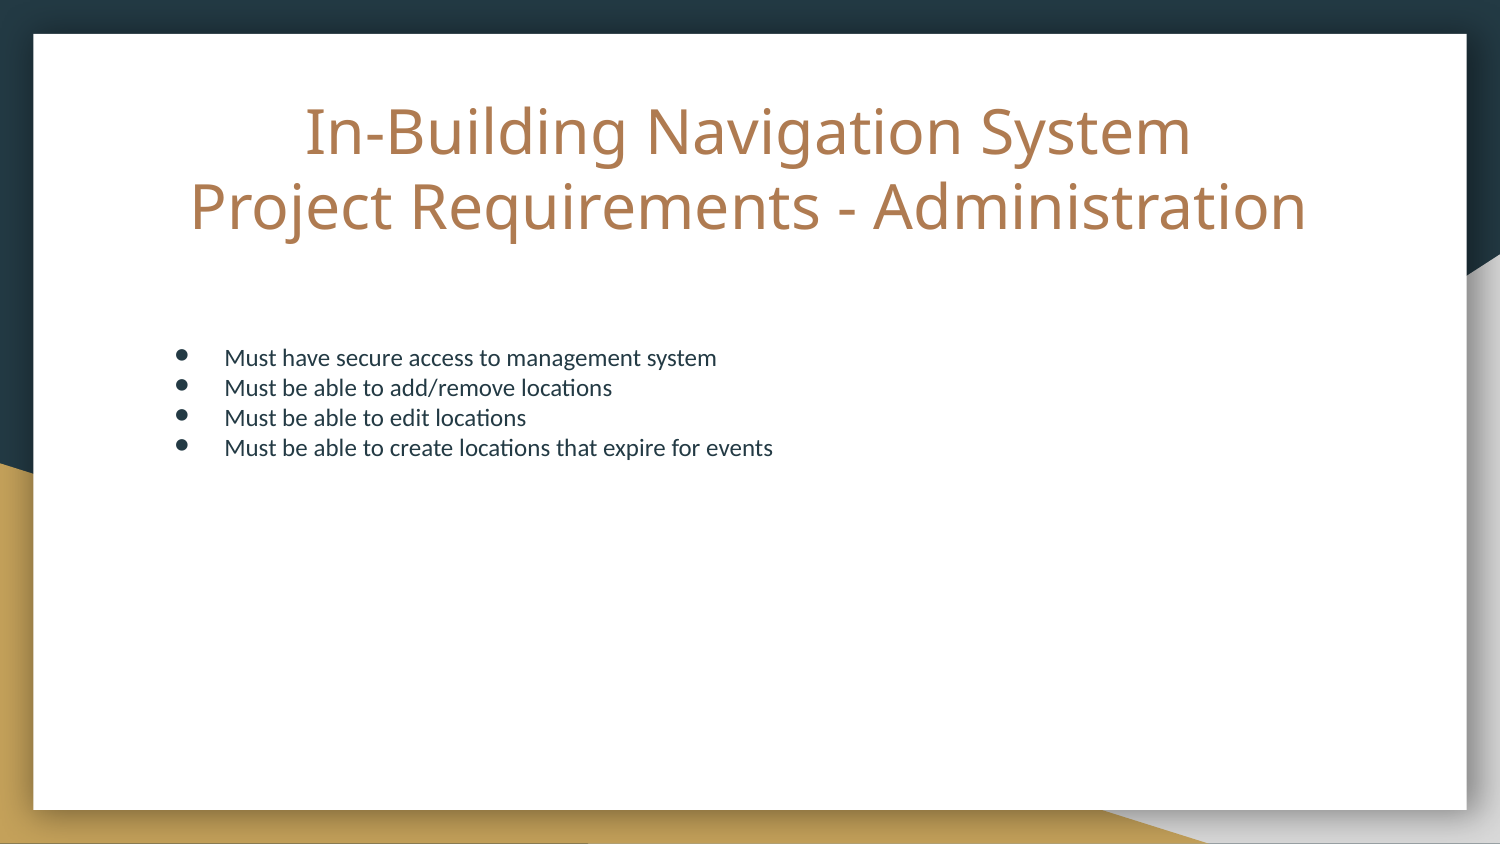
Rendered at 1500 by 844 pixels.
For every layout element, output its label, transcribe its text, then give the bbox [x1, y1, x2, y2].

list Must have secure access to management system Must be able to add/remove locations Must be able to edit locations Must be able to create locations that expire for events [134, 326, 1366, 729]
title In-Building Navigation System Project Requirements - Administration [134, 77, 1366, 234]
